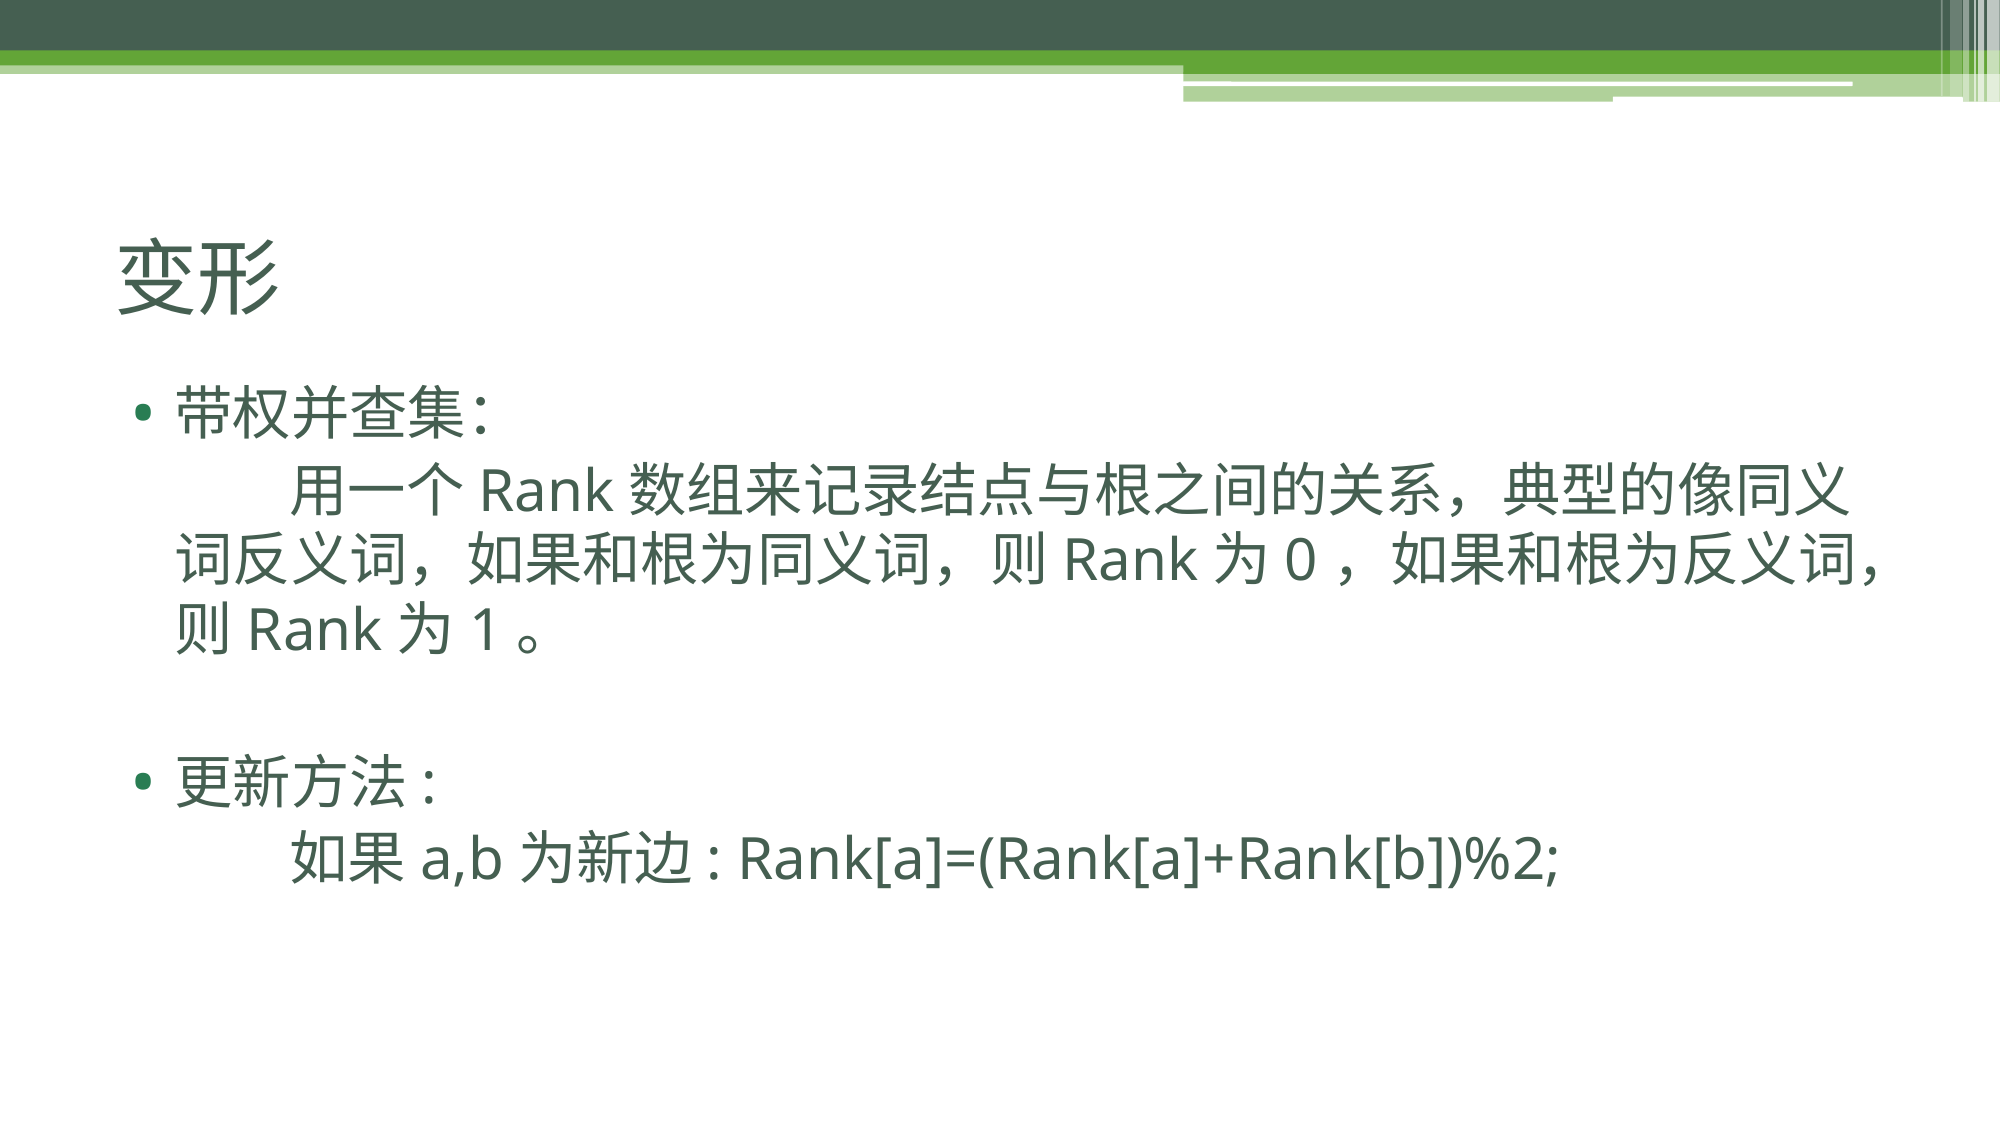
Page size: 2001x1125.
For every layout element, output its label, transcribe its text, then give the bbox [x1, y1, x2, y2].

title 变形 [99, 187, 1900, 363]
list 带权并查集： 用一个Rank数组来记录结点与根之间的关系，典型的像同义词反义词，如果和根为同义词，则Rank为0，如果和根为反义词，则Rank为1。 更新方法: 如果a,b为新边: Rank[a]=(Rank[a]+Rank[b])%2; [99, 368, 1900, 1079]
